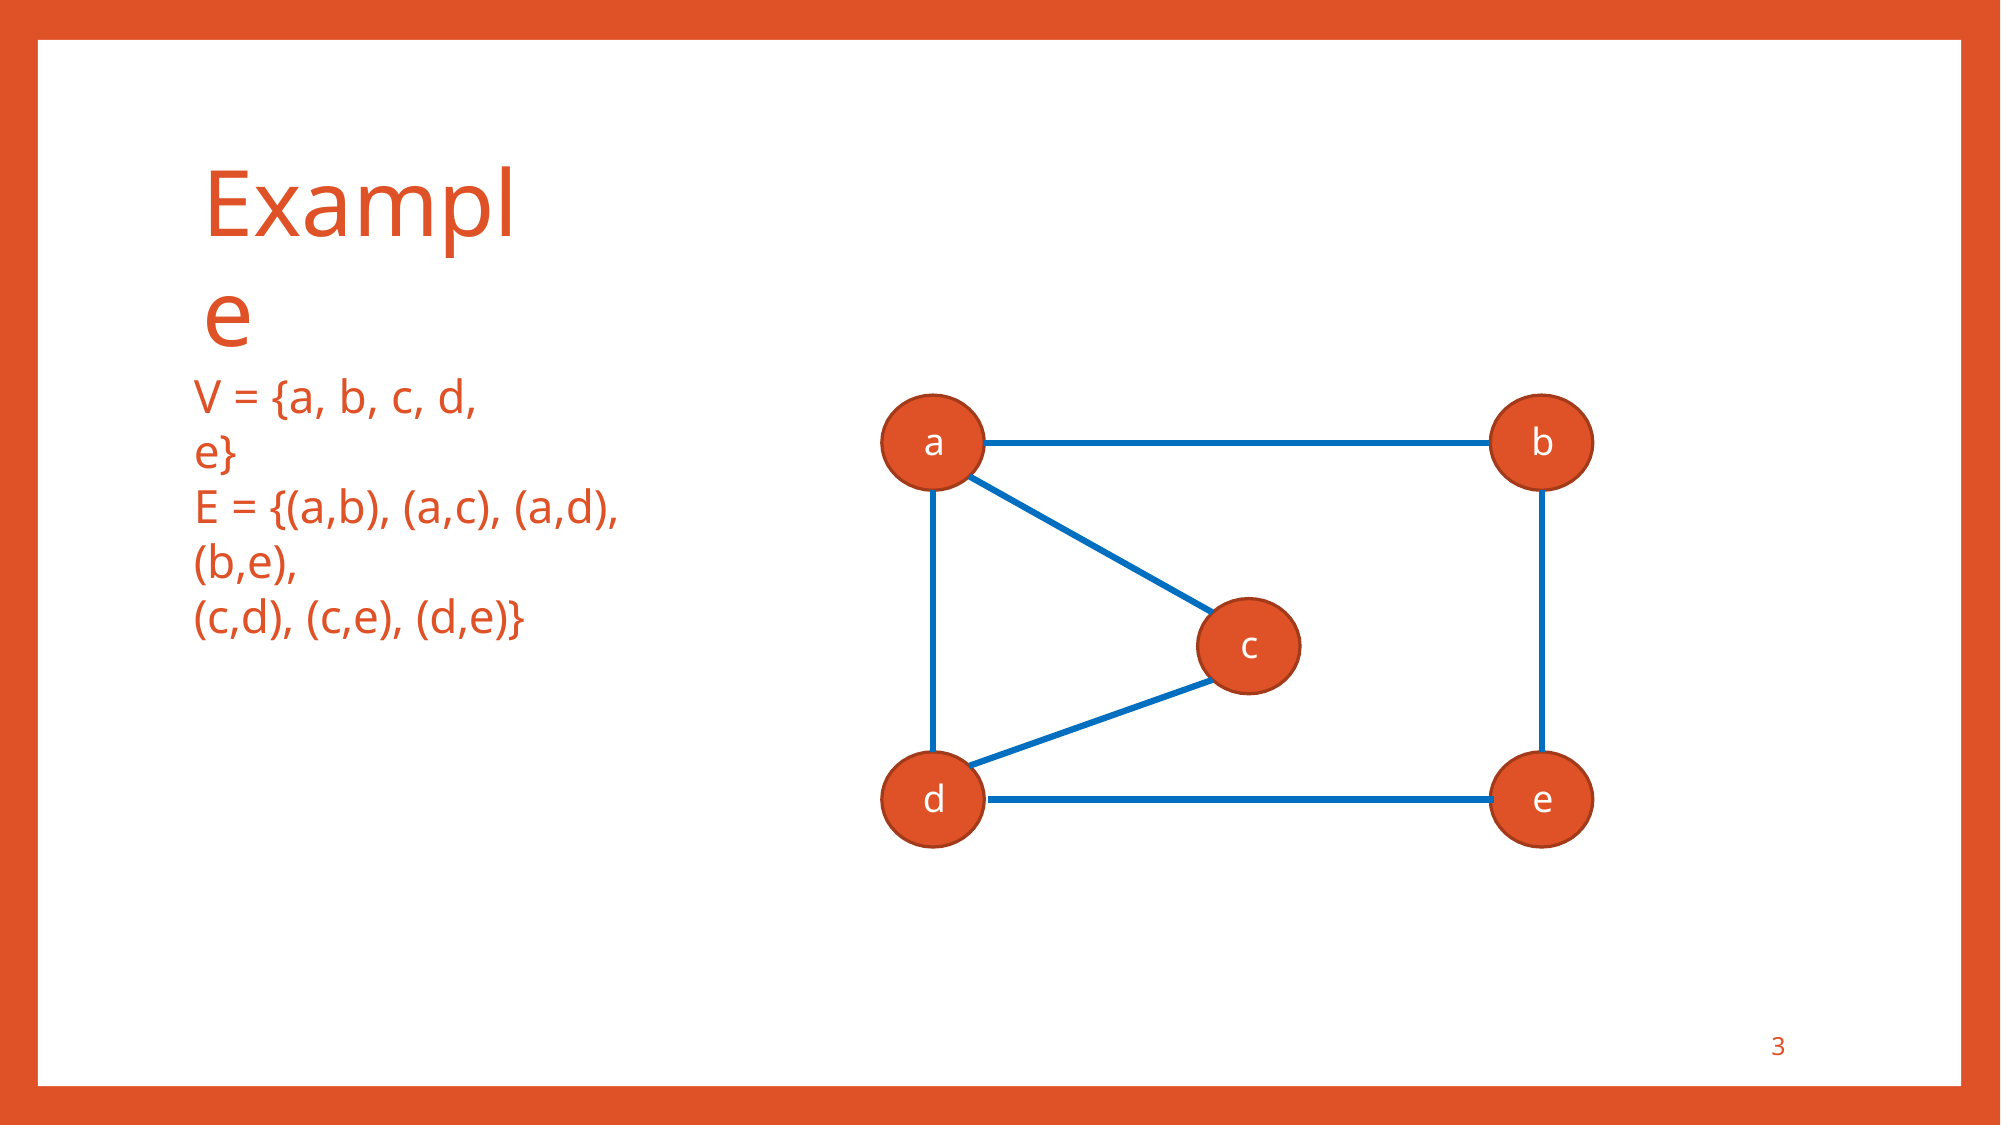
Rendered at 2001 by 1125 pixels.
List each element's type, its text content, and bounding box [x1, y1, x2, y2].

title Example [200, 142, 534, 365]
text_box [879, 393, 987, 493]
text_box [1195, 596, 1302, 696]
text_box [879, 749, 987, 850]
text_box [1488, 749, 1595, 850]
slide_number 3 [1765, 1038, 1802, 1125]
text_box E = {(a,b), (a,c), (a,d), (b,e), (c,d), (c,e), (d,e)} [191, 475, 692, 643]
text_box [1488, 393, 1595, 493]
text_box V = {a, b, c, d, e} [191, 365, 492, 475]
